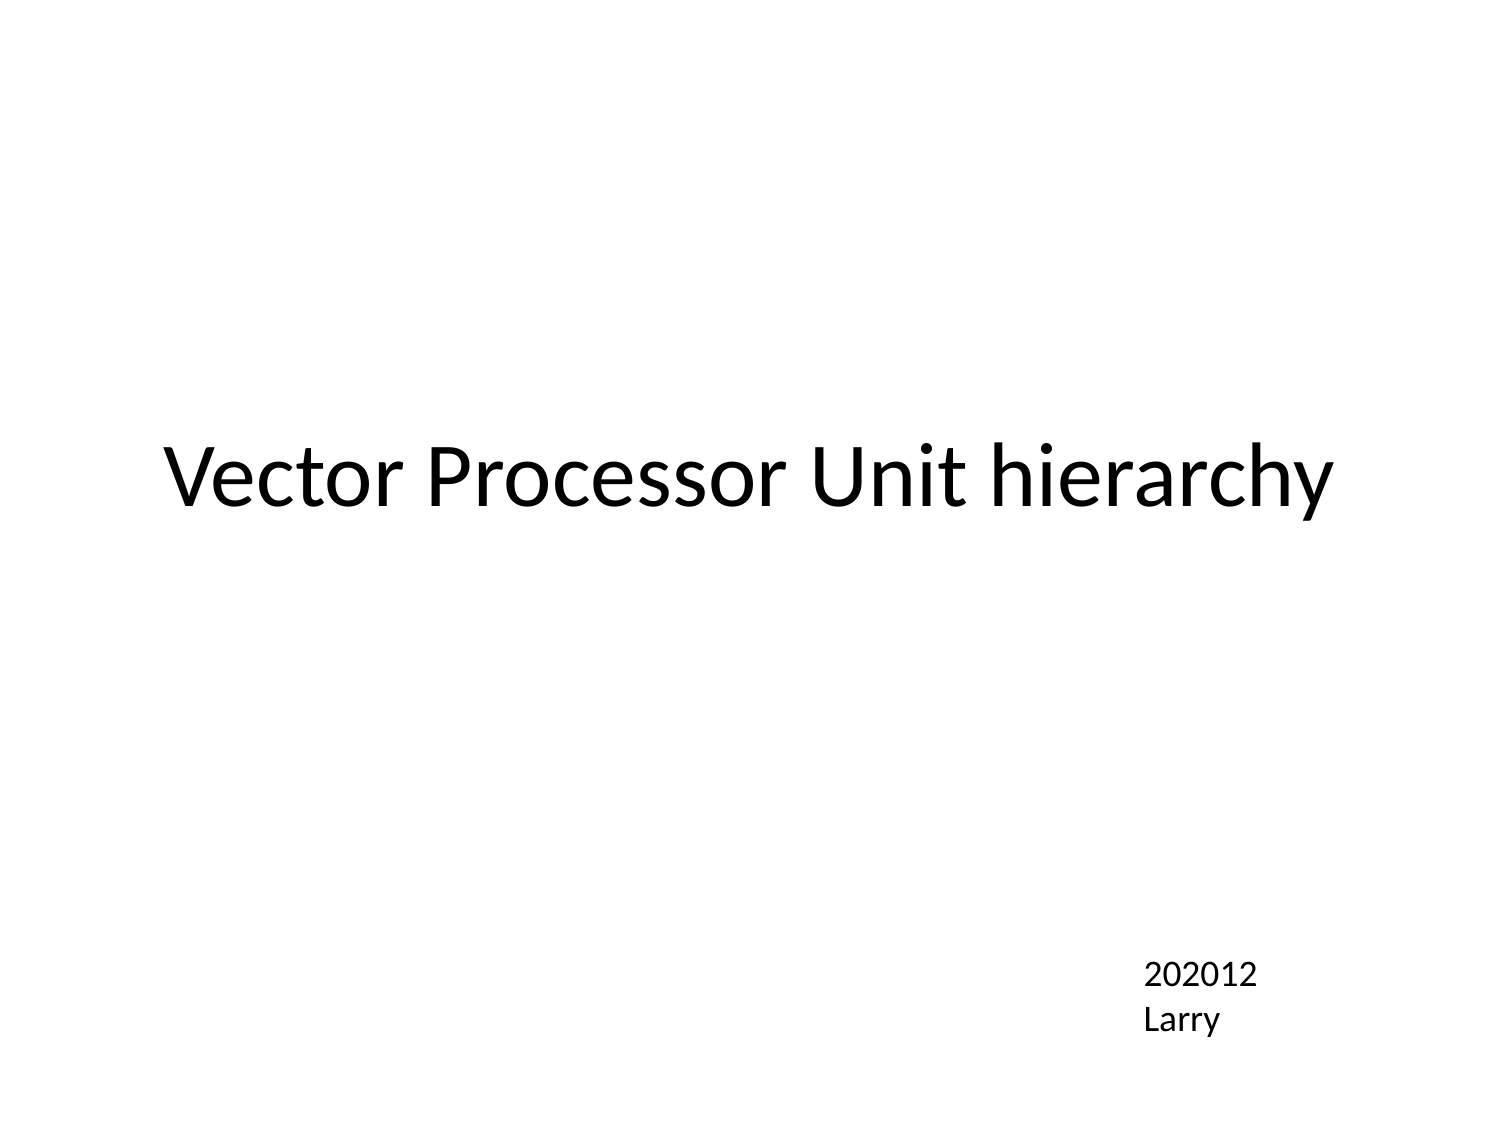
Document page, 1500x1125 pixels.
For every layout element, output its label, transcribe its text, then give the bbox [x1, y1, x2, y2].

title Vector Processor Unit hierarchy [112, 349, 1388, 591]
text_box 202012 Larry [1128, 941, 1273, 1047]
